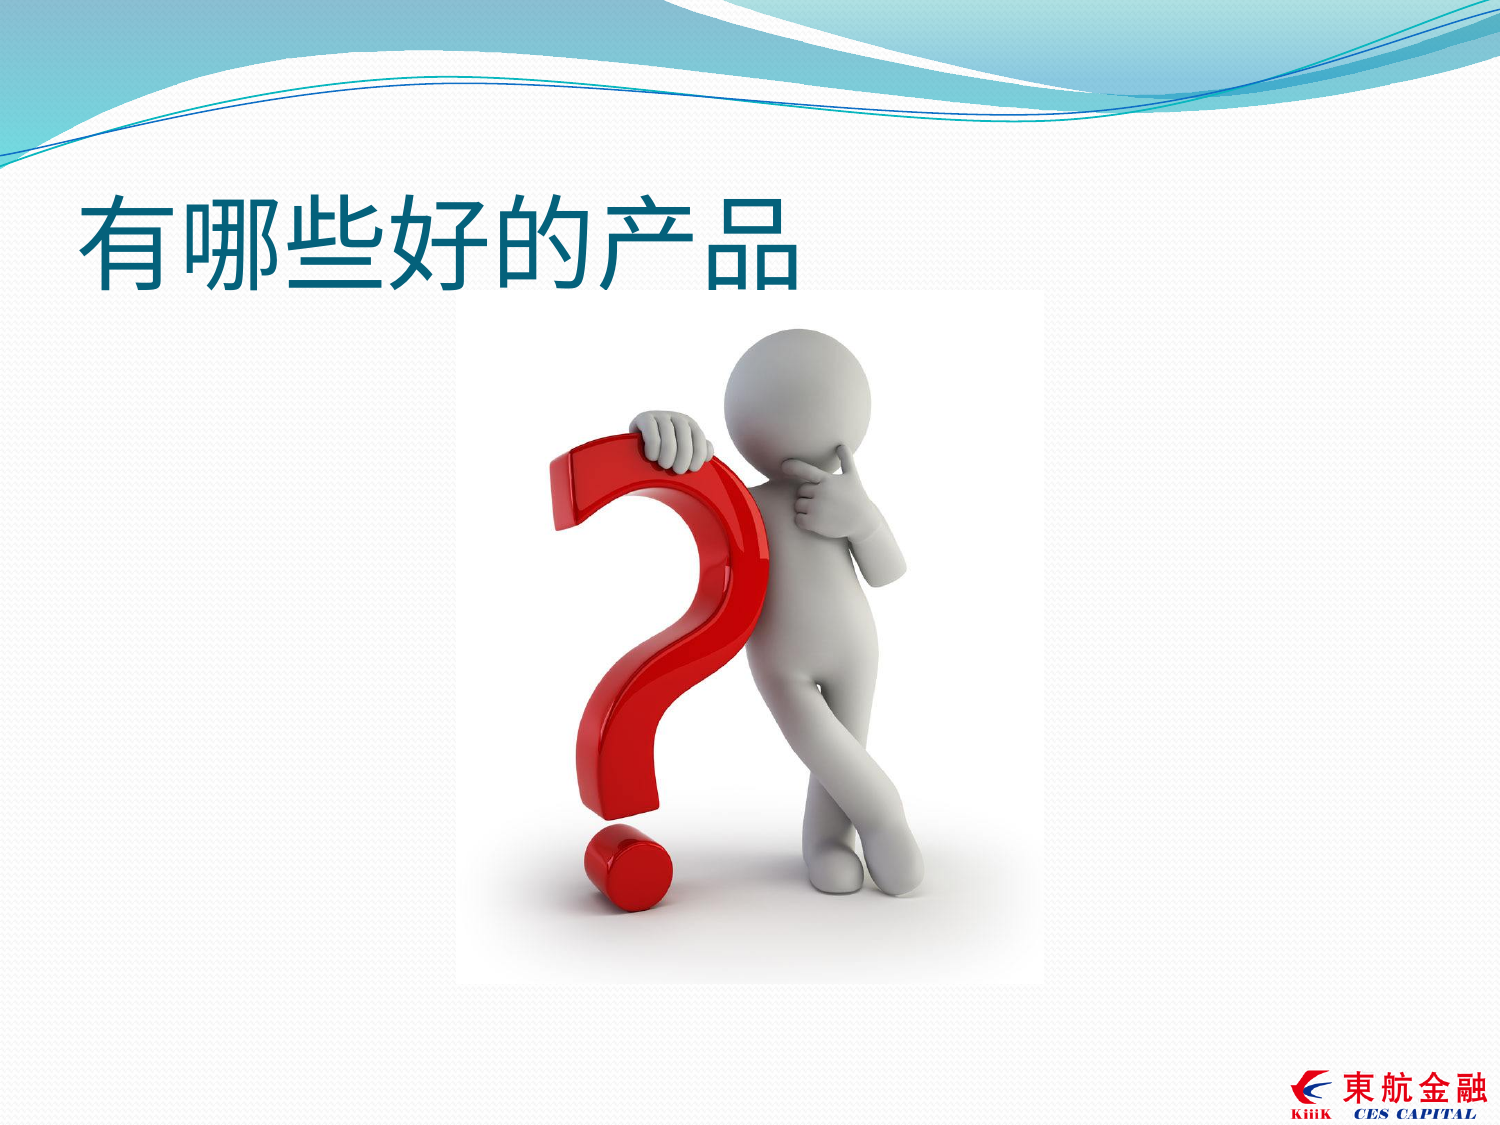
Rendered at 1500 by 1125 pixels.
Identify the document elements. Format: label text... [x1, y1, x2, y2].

title 四个W [448, 291, 455, 303]
picture [455, 290, 1045, 984]
title 有哪些好的产品 [75, 115, 1425, 303]
picture [1277, 1064, 1500, 1125]
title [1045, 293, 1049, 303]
